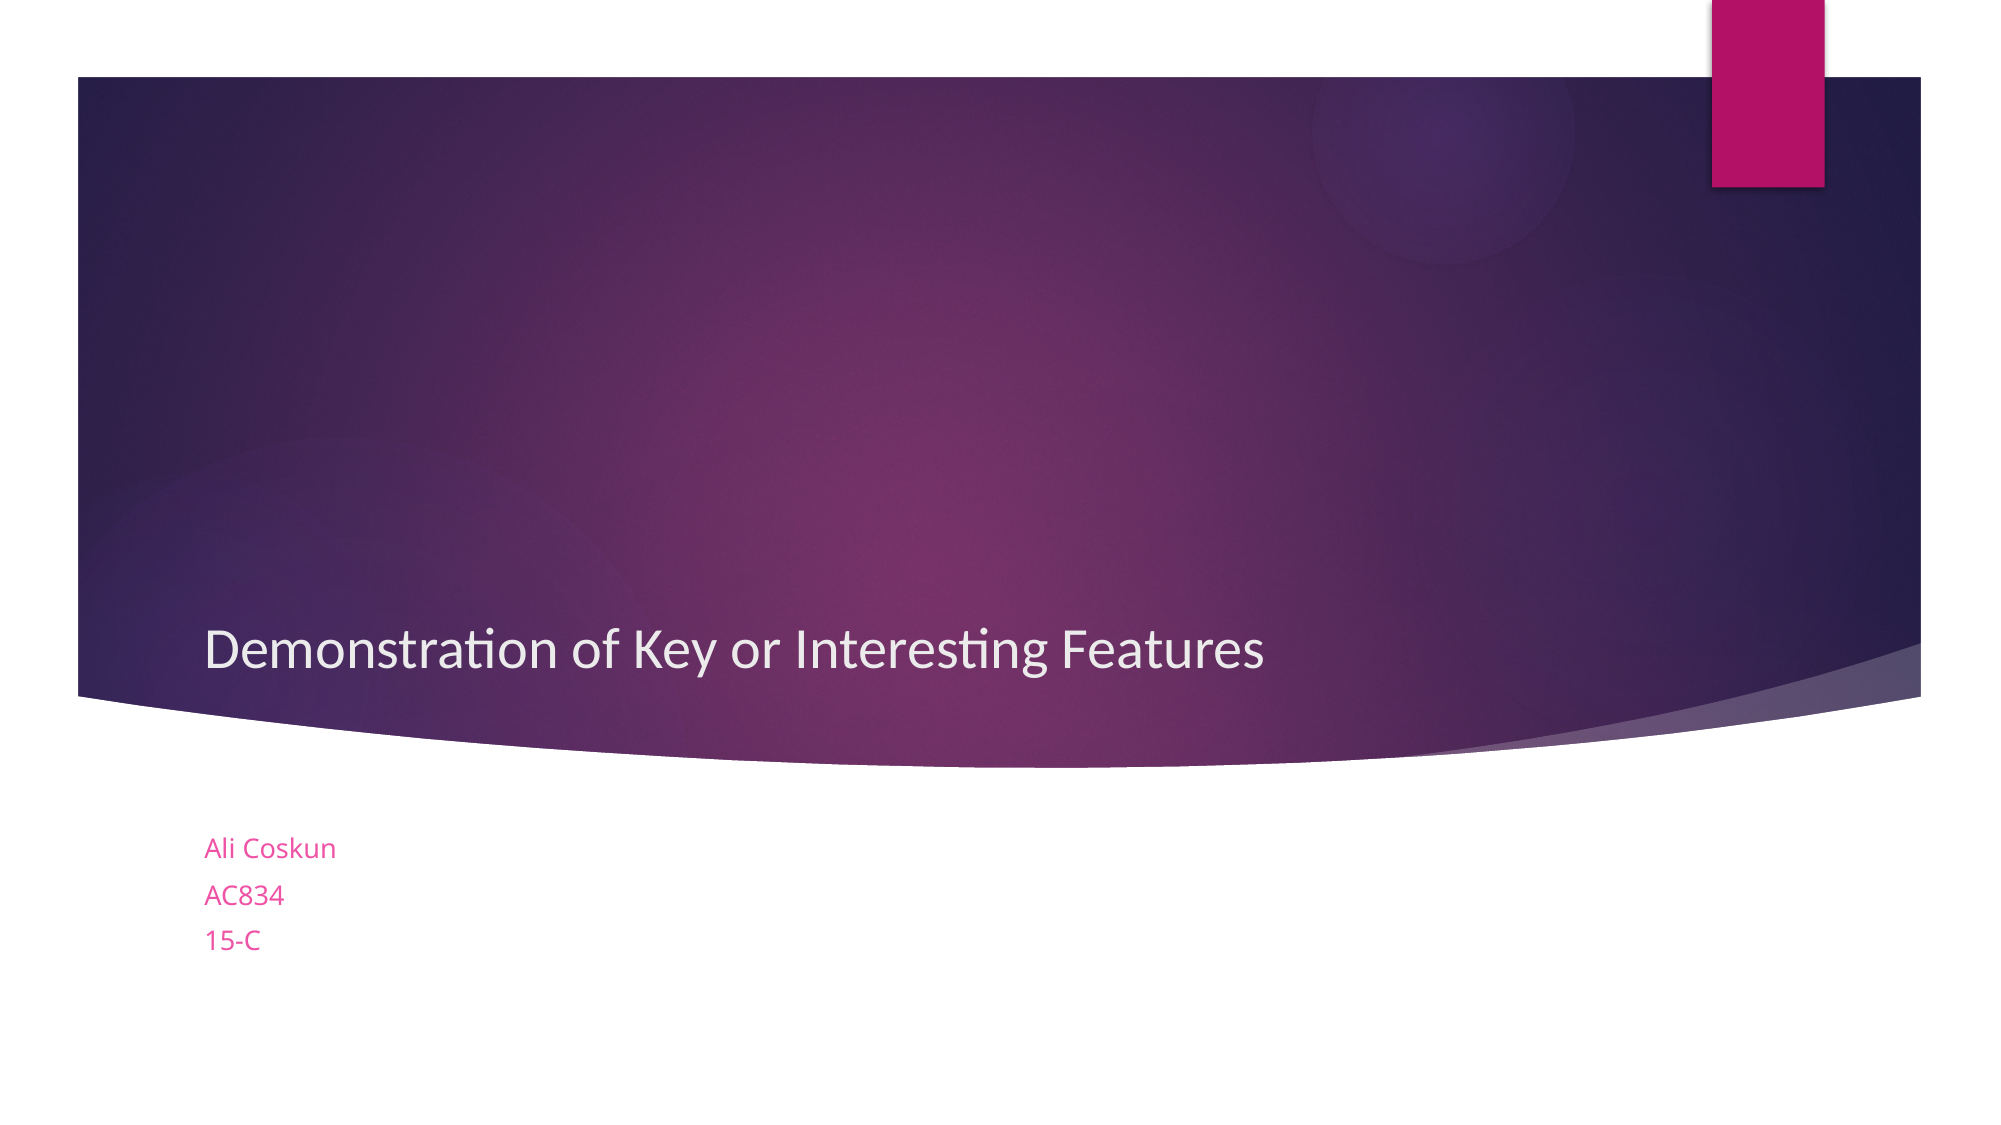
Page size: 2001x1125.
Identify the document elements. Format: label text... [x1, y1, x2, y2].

title Demonstration of Key or Interesting Features [189, 388, 1638, 688]
list Ali Coskun AC834 15-C [189, 824, 1638, 966]
